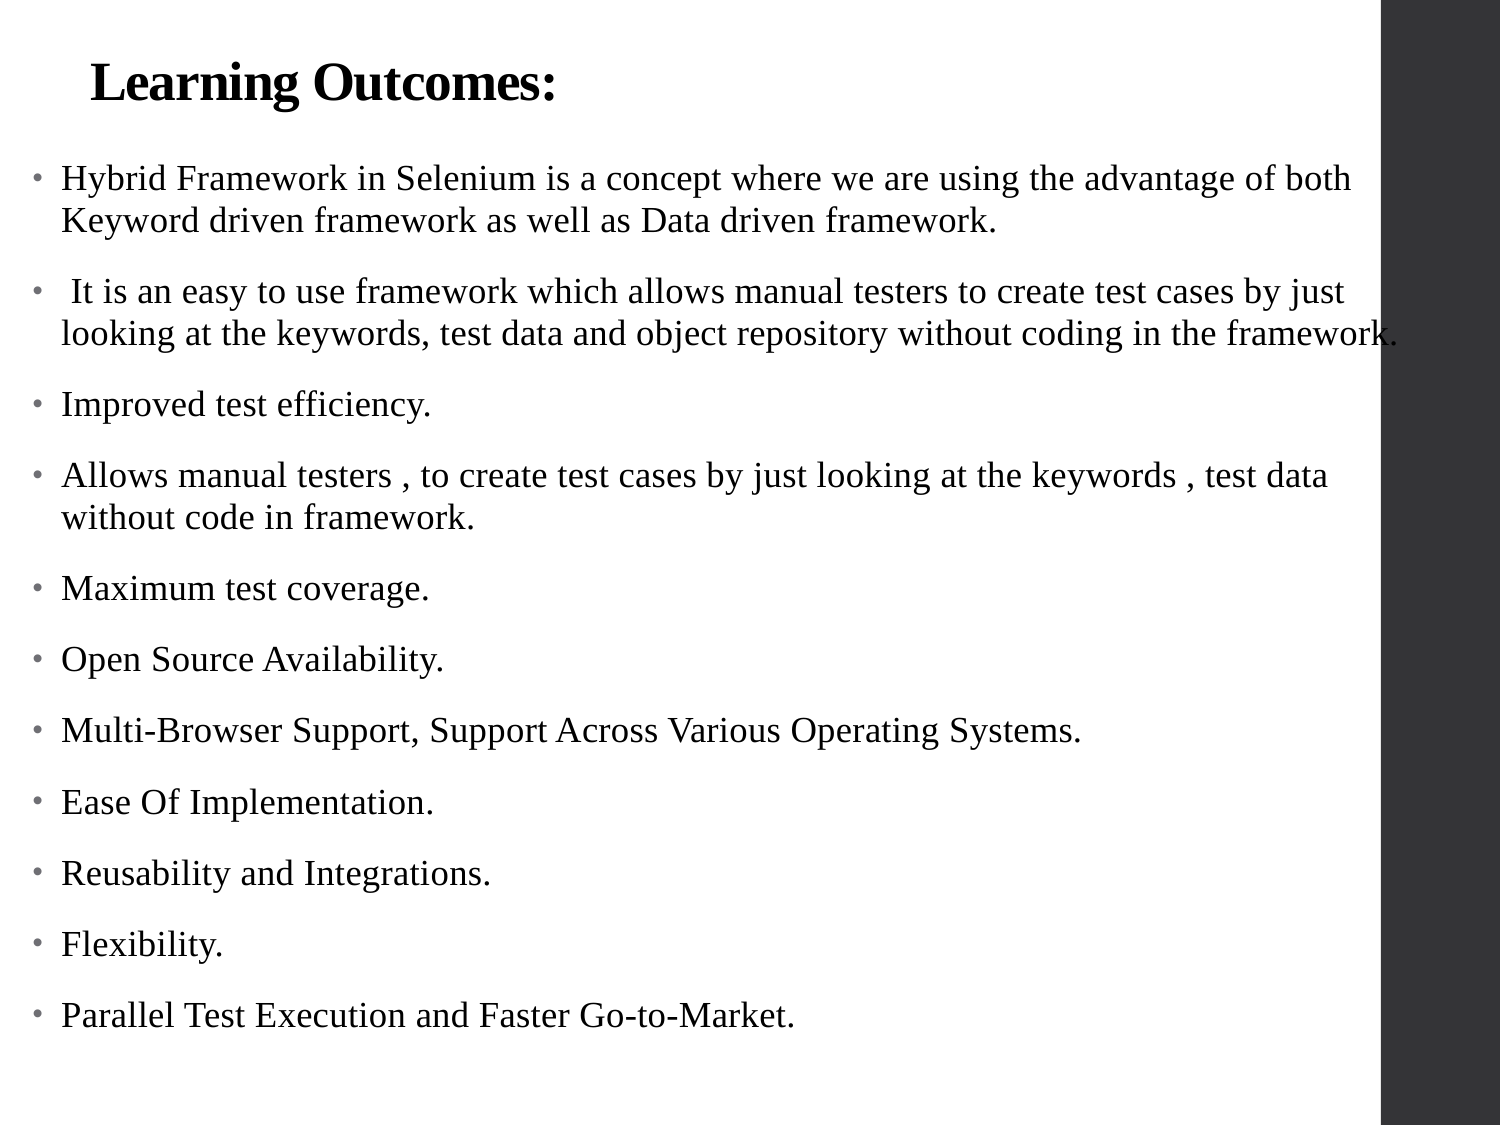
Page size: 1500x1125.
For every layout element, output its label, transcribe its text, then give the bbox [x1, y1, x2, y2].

list Hybrid Framework in Selenium is a concept where we are using the advantage of both Keyword driven framework as well as Data driven framework. It is an easy to use framework which allows manual testers to create test cases by just looking at the keywords, test data and object repository without coding in the framework. Improved test efficiency. Allows manual testers , to create test cases by just looking at the keywords , test data without code in framework. Maximum test coverage. Open Source Availability. Multi-Browser Support, Support Across Various Operating Systems. Ease Of Implementation. Reusability and Integrations. Flexibility. Parallel Test Execution and Faster Go-to-Market. [17, 149, 1425, 1080]
title Learning Outcomes: [75, 45, 750, 121]
